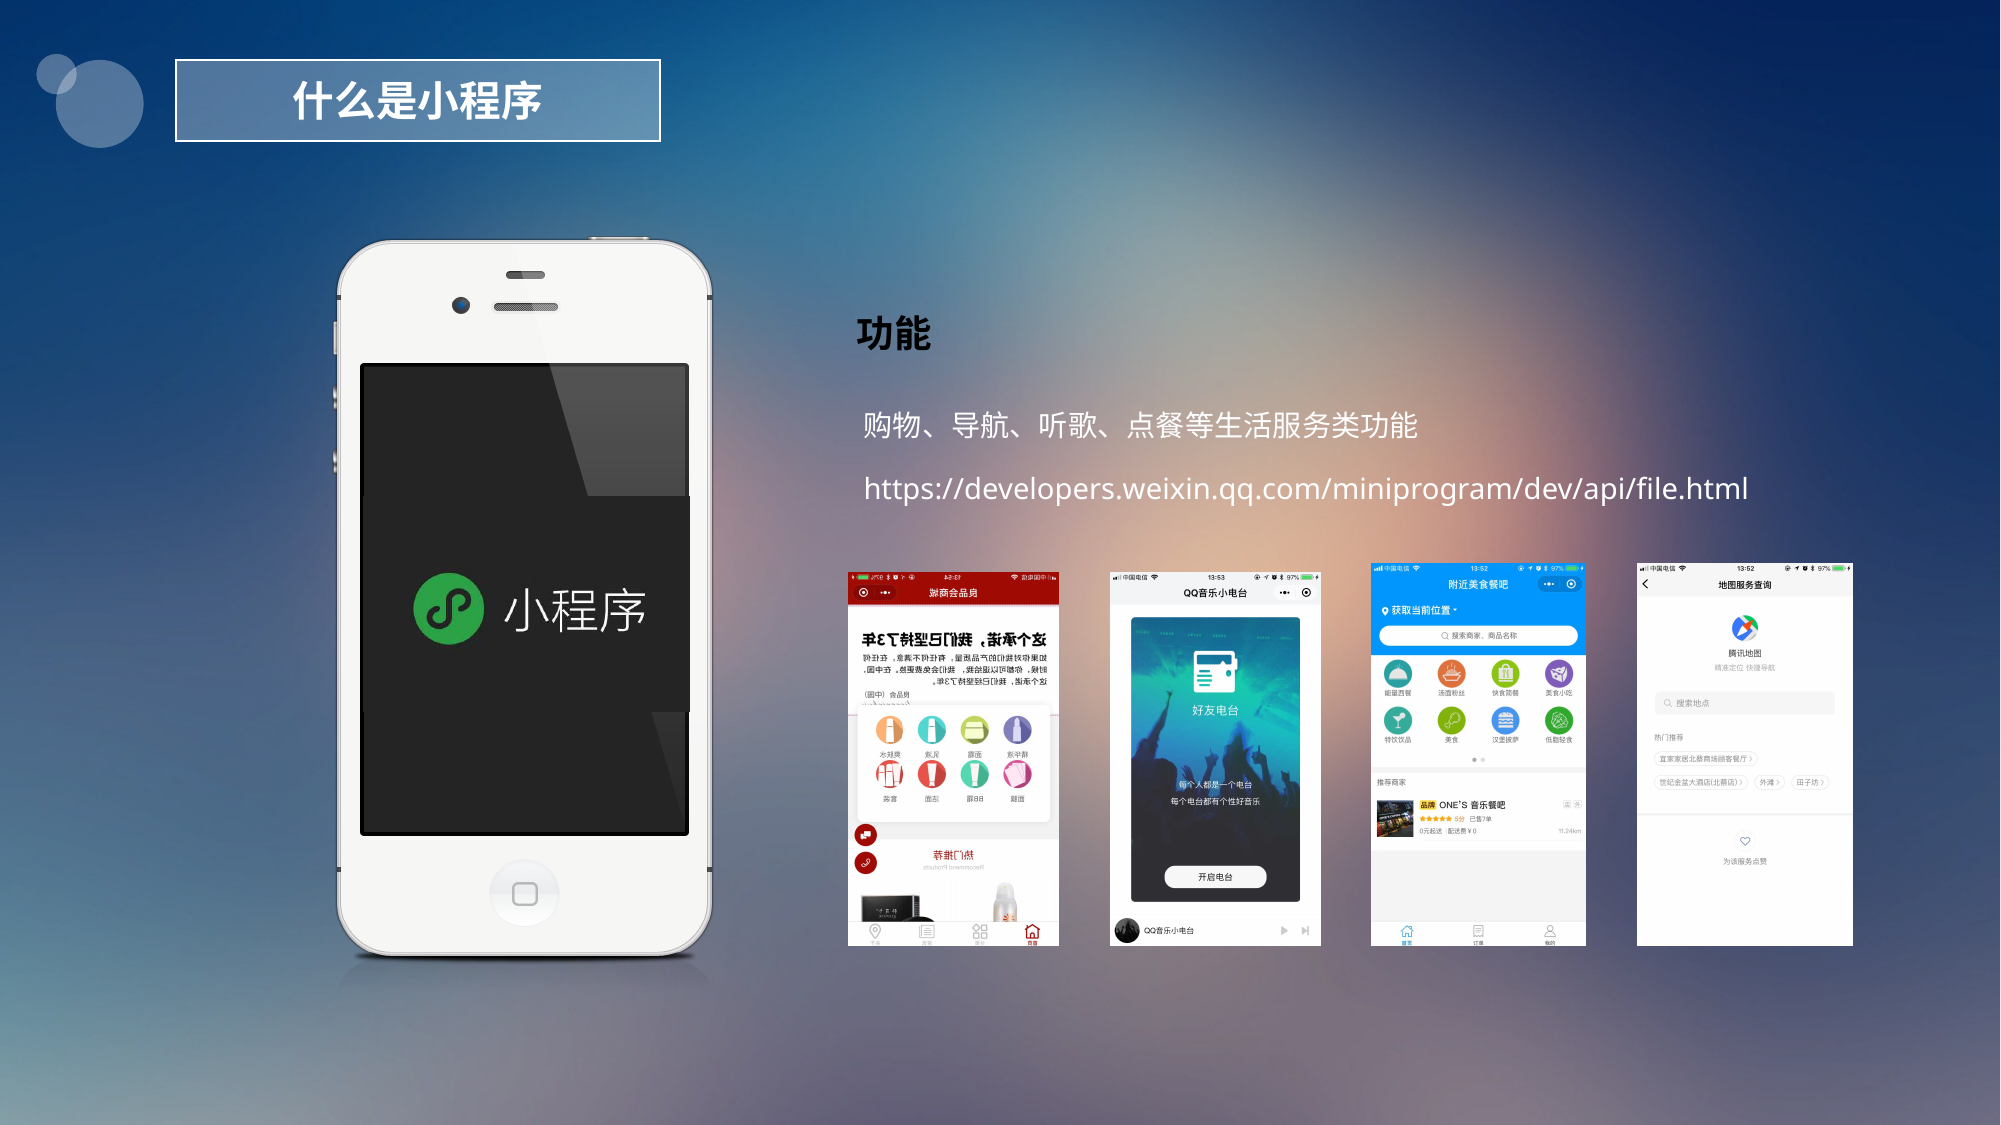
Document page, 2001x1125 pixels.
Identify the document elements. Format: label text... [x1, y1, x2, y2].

text_box [175, 59, 661, 67]
text_box 什么是小程序 [161, 67, 675, 183]
text_box 购物、导航、听歌、点餐等生活服务类功能 https://developers.weixin.qq.com/miniprogram/dev/api/file.html [848, 372, 1801, 513]
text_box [36, 53, 144, 149]
text_box 功能 [841, 302, 1139, 363]
picture [0, 0, 2001, 1125]
